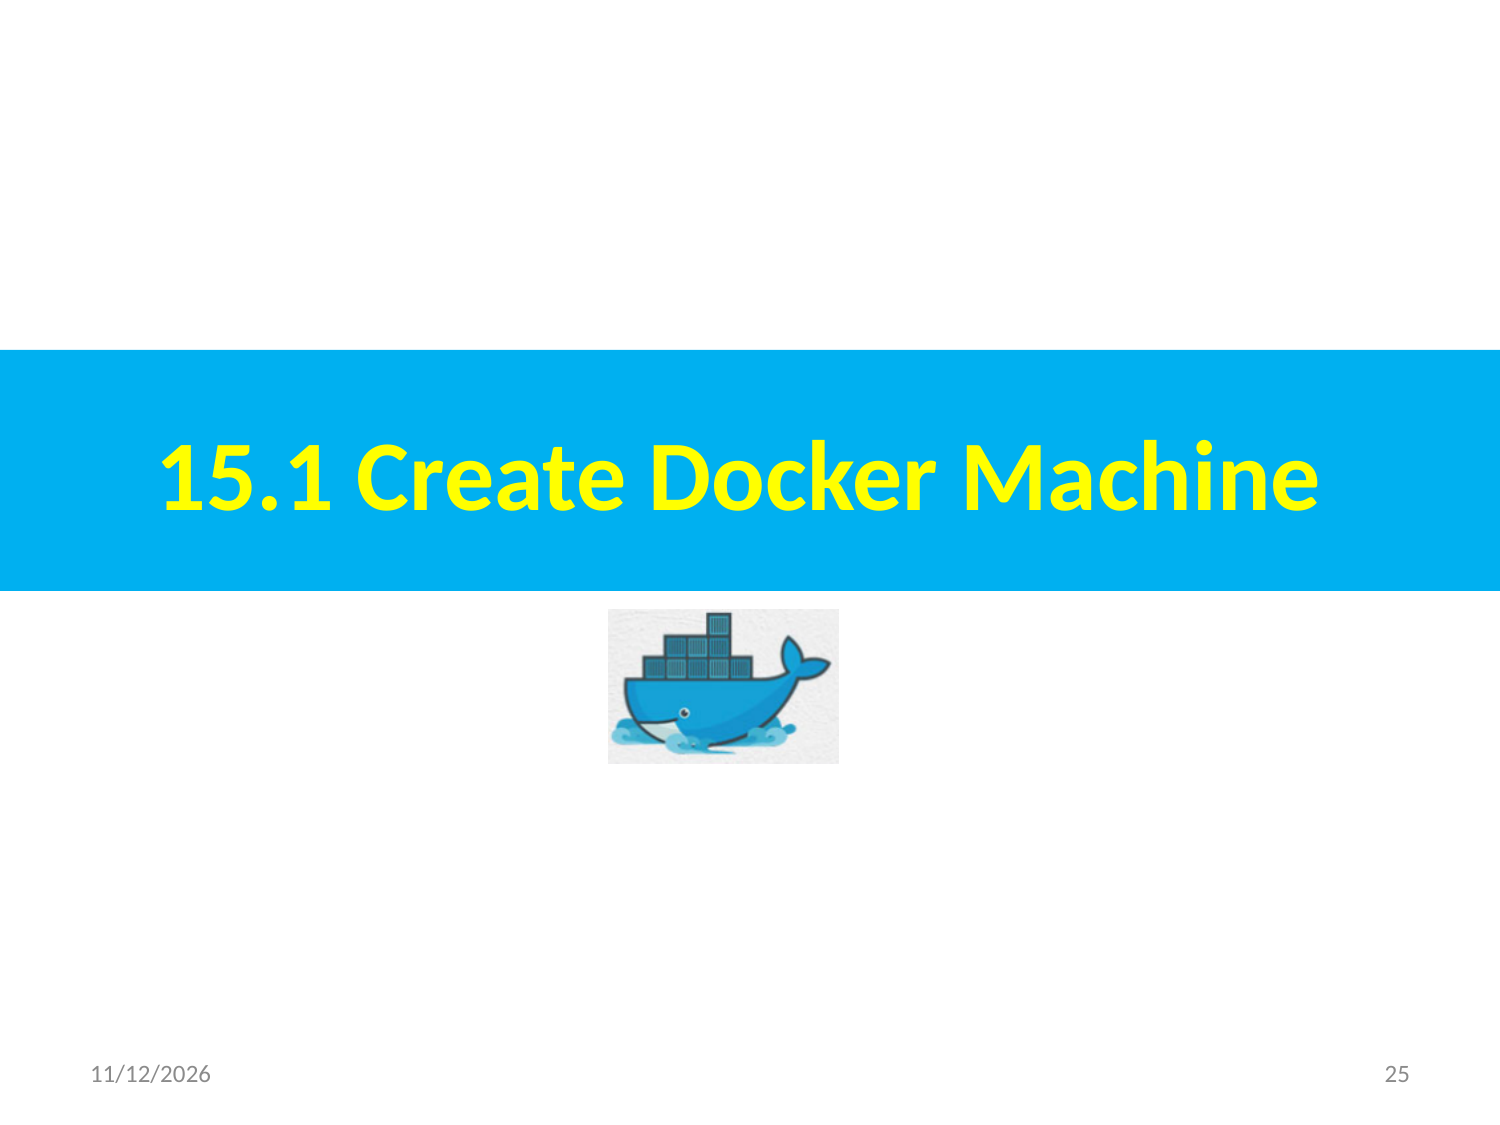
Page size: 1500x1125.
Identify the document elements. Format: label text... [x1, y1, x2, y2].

title 15.1 Create Docker Machine [0, 349, 1500, 591]
picture [607, 609, 839, 764]
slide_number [75, 1042, 425, 1103]
slide_number 25 [1074, 1042, 1425, 1103]
